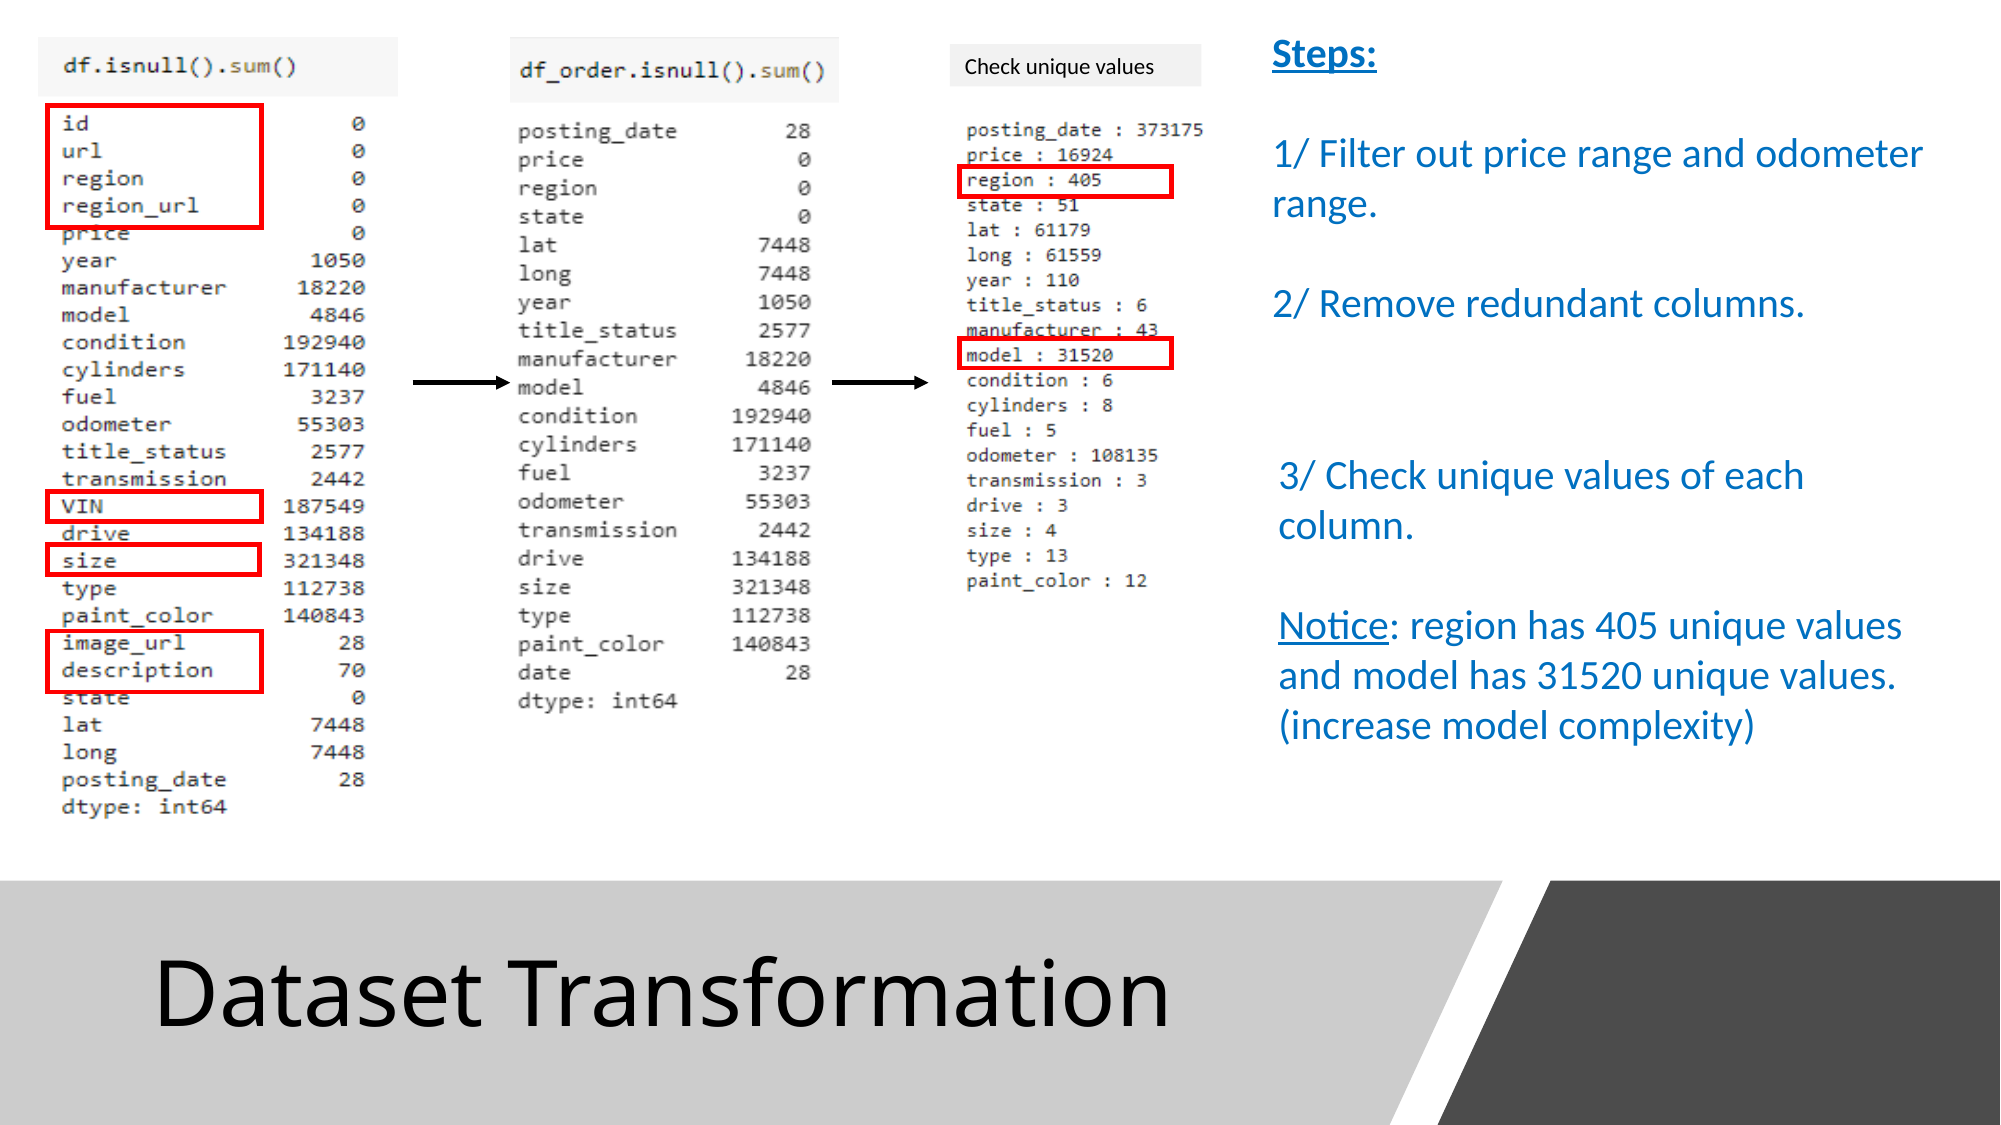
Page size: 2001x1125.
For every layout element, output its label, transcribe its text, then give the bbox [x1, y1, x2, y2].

text_box [0, 879, 1505, 1125]
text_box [38, 18, 1953, 843]
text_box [831, 44, 1953, 759]
title Dataset Transformation [137, 907, 1404, 1087]
text_box [1436, 879, 2000, 1125]
